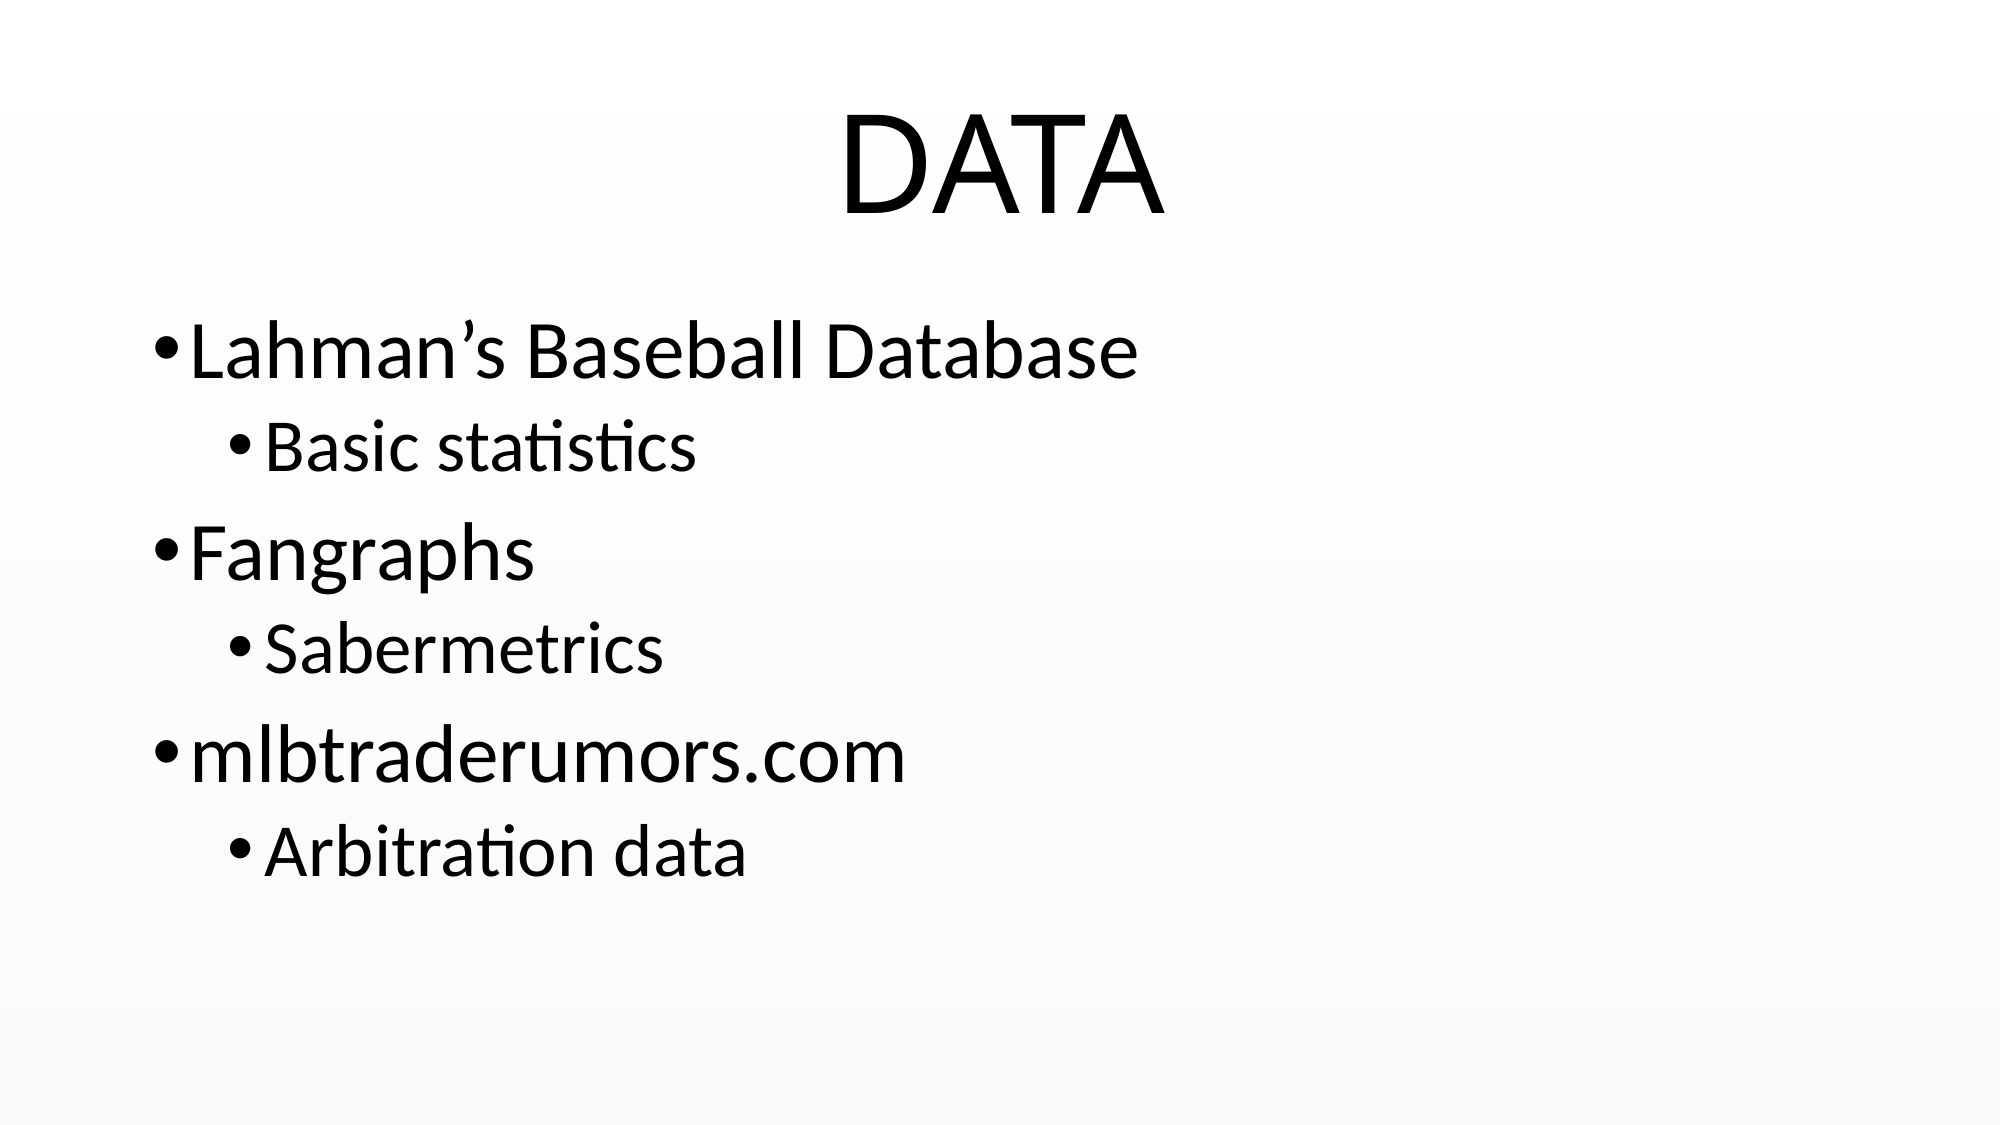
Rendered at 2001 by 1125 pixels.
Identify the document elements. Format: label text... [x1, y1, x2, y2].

list Lahman’s Baseball Database Basic statistics Fangraphs Sabermetrics mlbtraderumors.com Arbitration data [137, 299, 1863, 1014]
title DATA [137, 59, 1863, 278]
